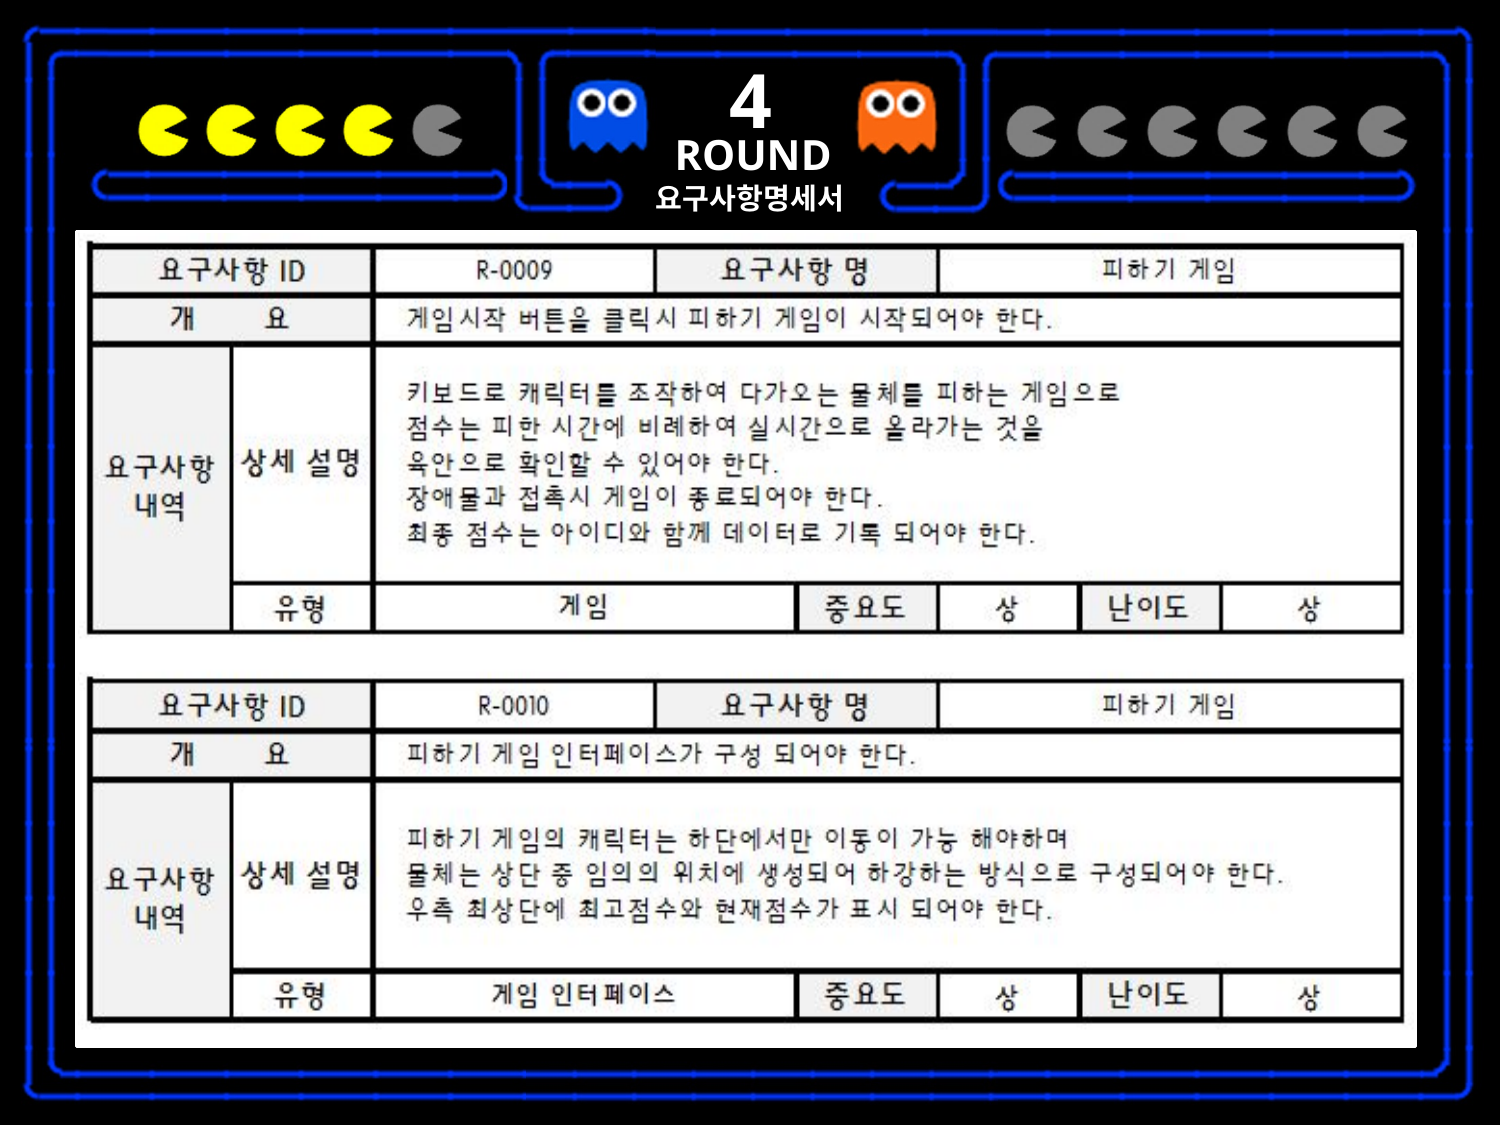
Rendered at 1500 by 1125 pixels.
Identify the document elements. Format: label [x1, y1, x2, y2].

picture [407, 100, 467, 160]
picture [1281, 101, 1342, 162]
picture [269, 100, 330, 160]
picture [1071, 101, 1132, 162]
picture [201, 100, 261, 160]
picture [1001, 101, 1062, 162]
picture [1211, 101, 1272, 162]
picture [132, 100, 193, 160]
picture [1141, 101, 1202, 162]
text_box [0, 0, 1500, 1125]
picture [1352, 101, 1412, 162]
picture [338, 100, 399, 160]
